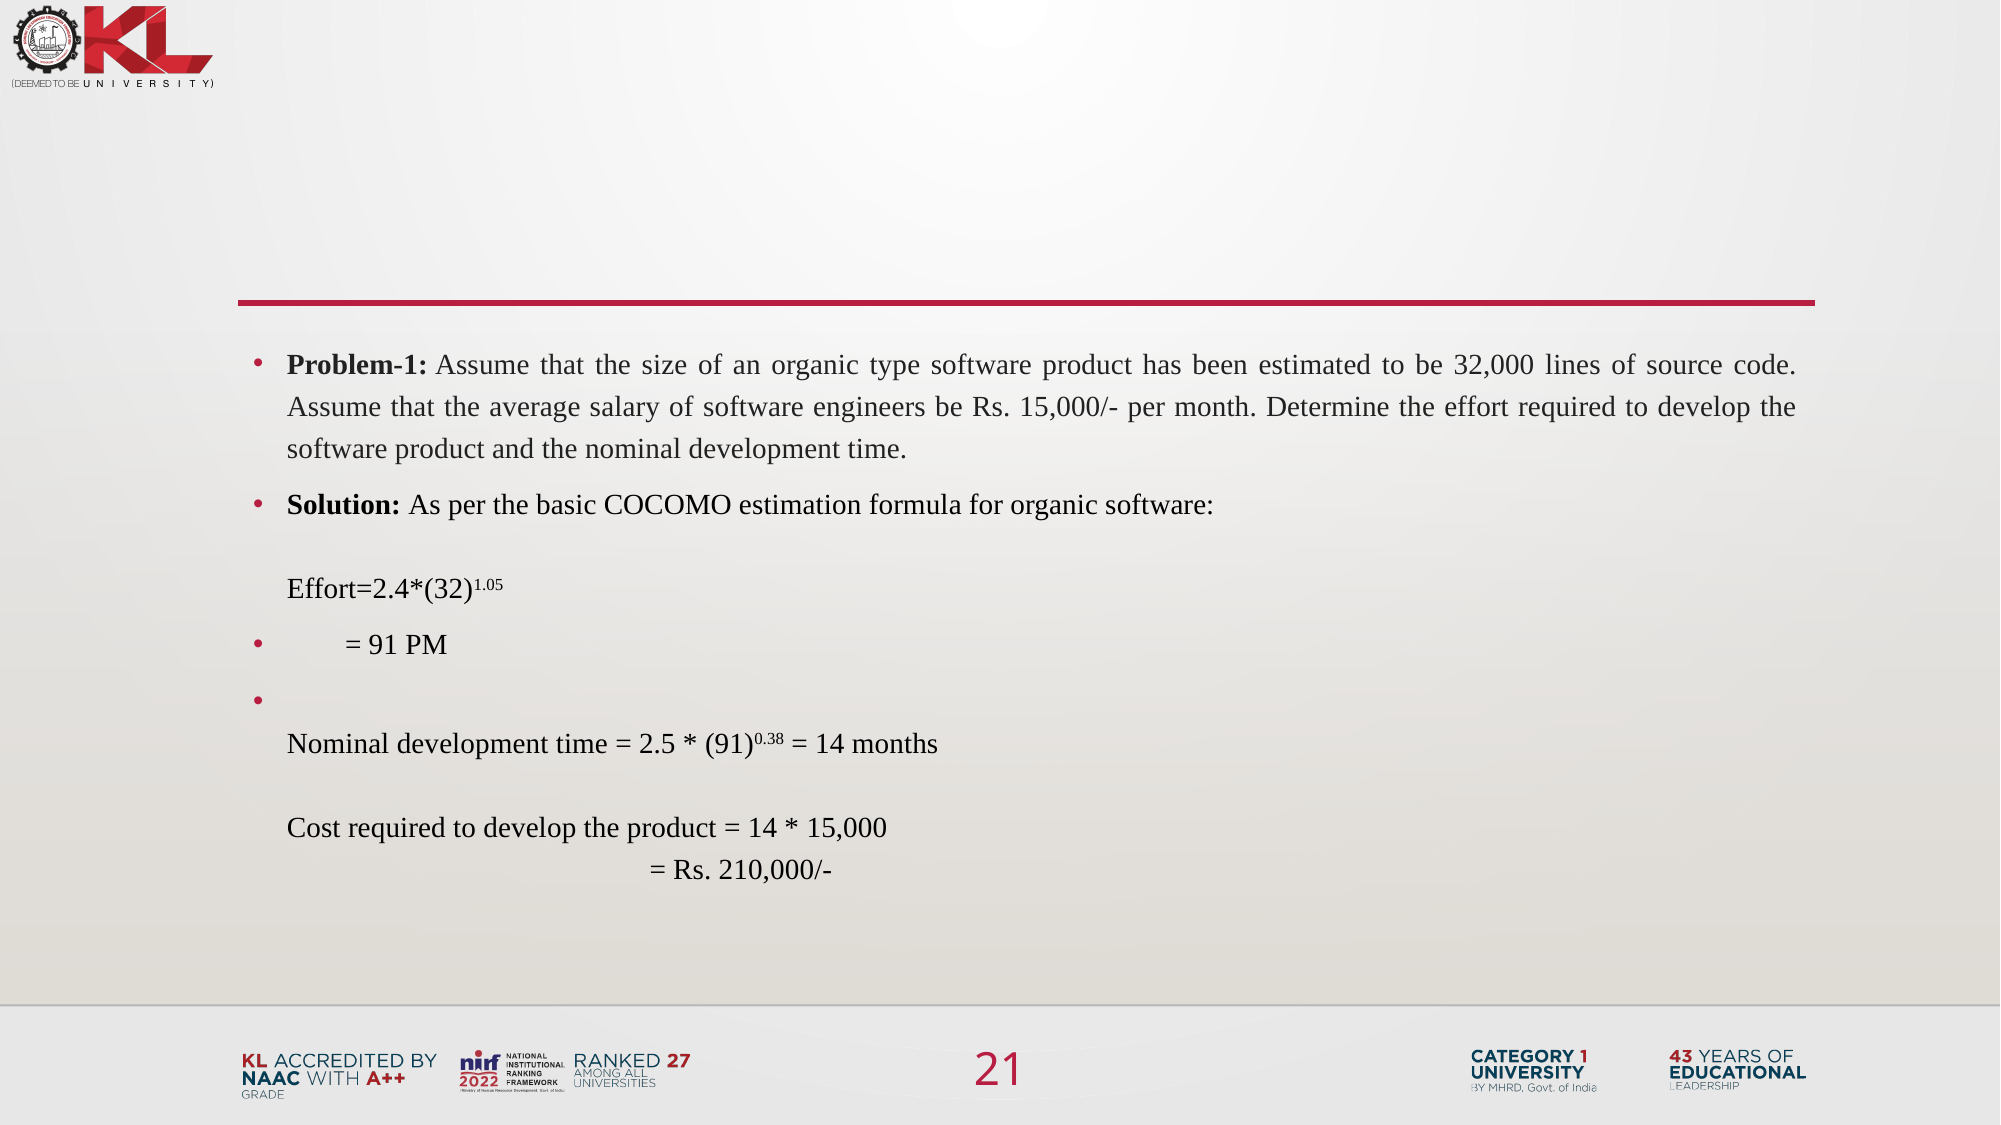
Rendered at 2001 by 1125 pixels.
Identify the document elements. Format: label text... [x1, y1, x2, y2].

picture [1447, 1045, 1814, 1101]
picture [12, 5, 213, 88]
list Problem-1: Assume that the size of an organic type software product has been estimated to be 32,000 lines of source code. Assume that the average salary of software engineers be Rs. 15,000/- per month. Determine the effort required to develop the software product and the nominal development time. Solution: As per the basic COCOMO estimation formula for organic software: Effort=2.4*(32)1.05 = 91 PM Nominal development time = 2.5 * (91)0.38 = 14 months Cost required to develop the product = 14 * 15,000 = Rs. 210,000/- [238, 330, 1814, 897]
picture [238, 1045, 716, 1103]
slide_number 21 [933, 1031, 1067, 1115]
